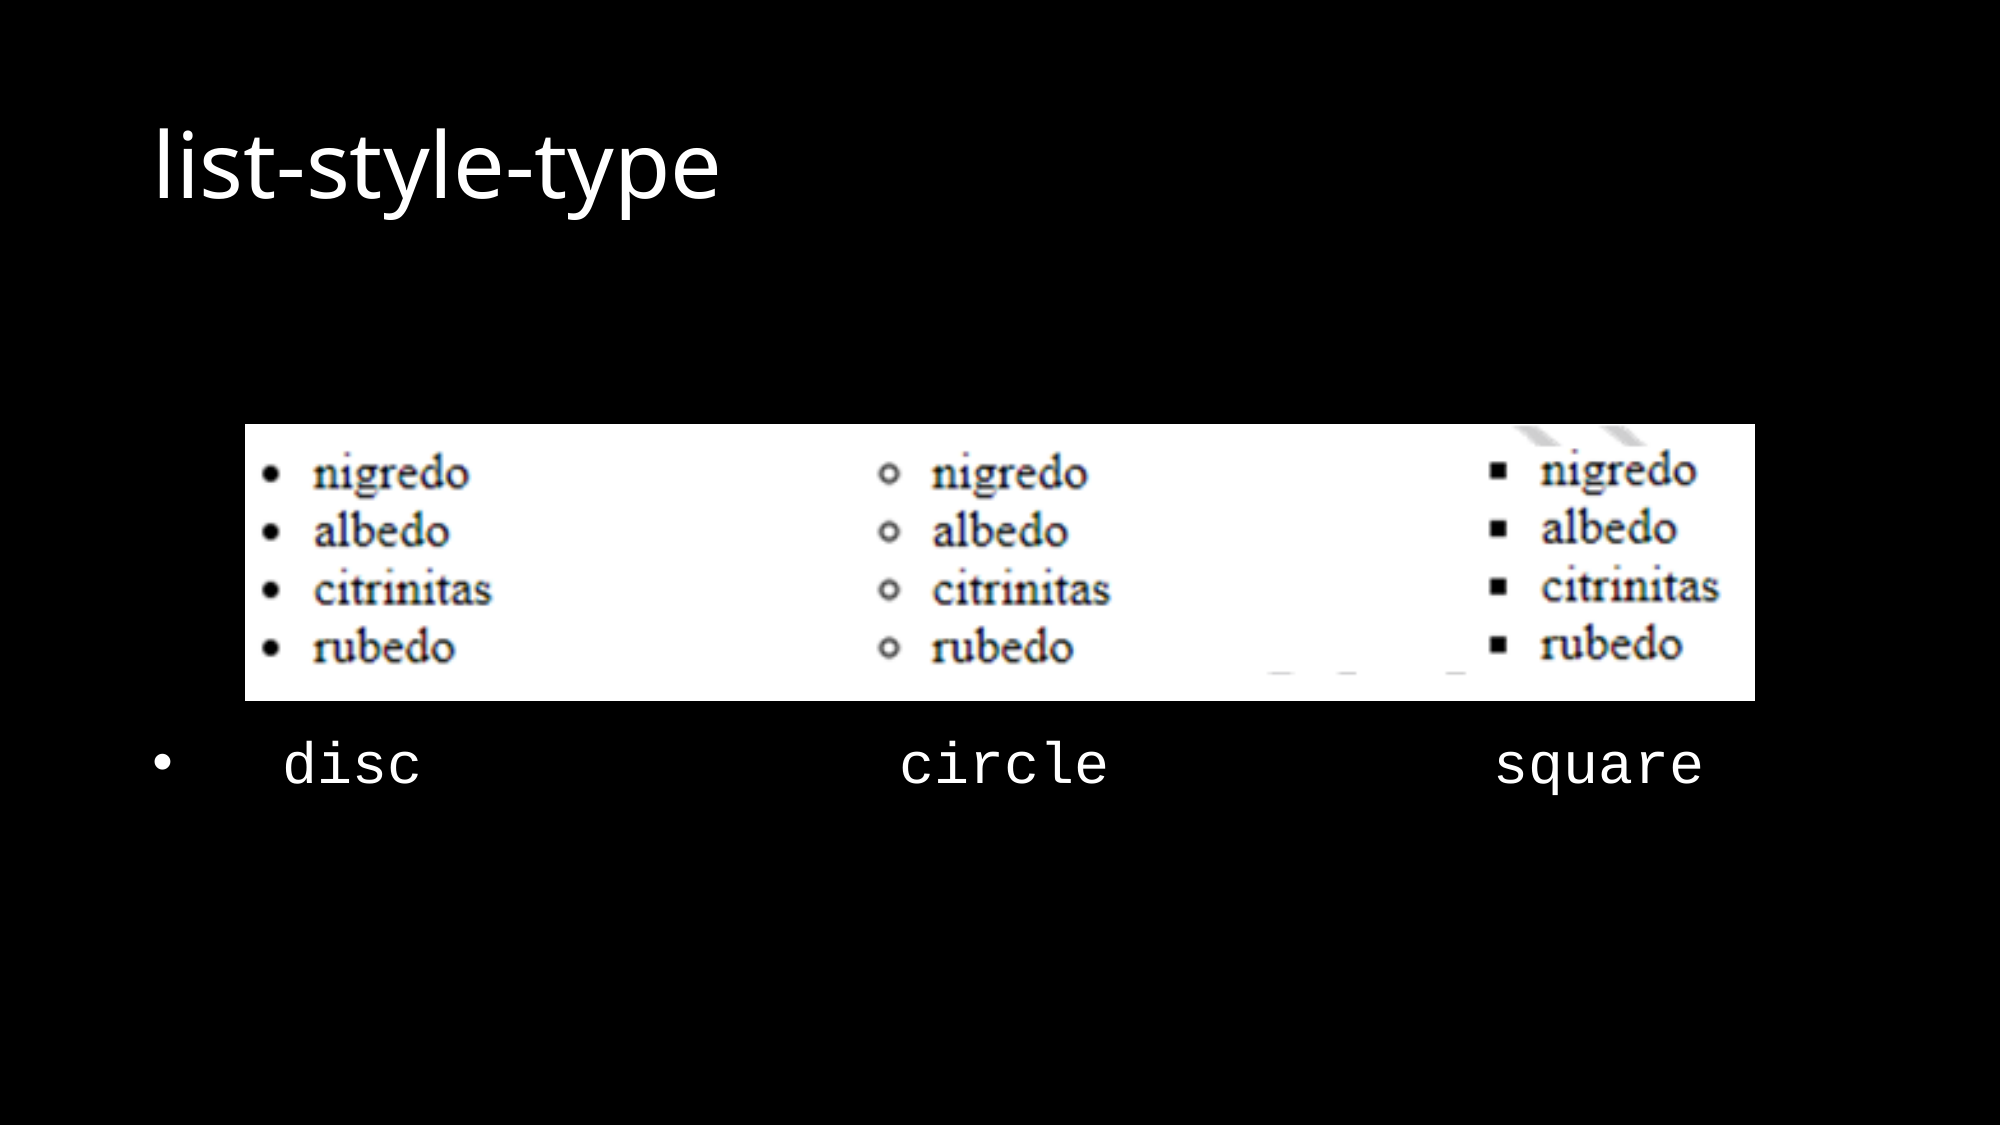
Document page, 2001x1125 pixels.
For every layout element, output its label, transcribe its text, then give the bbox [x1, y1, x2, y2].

list disc circle square [137, 299, 1863, 1014]
picture [244, 424, 1755, 701]
title list-style-type [137, 59, 1863, 278]
